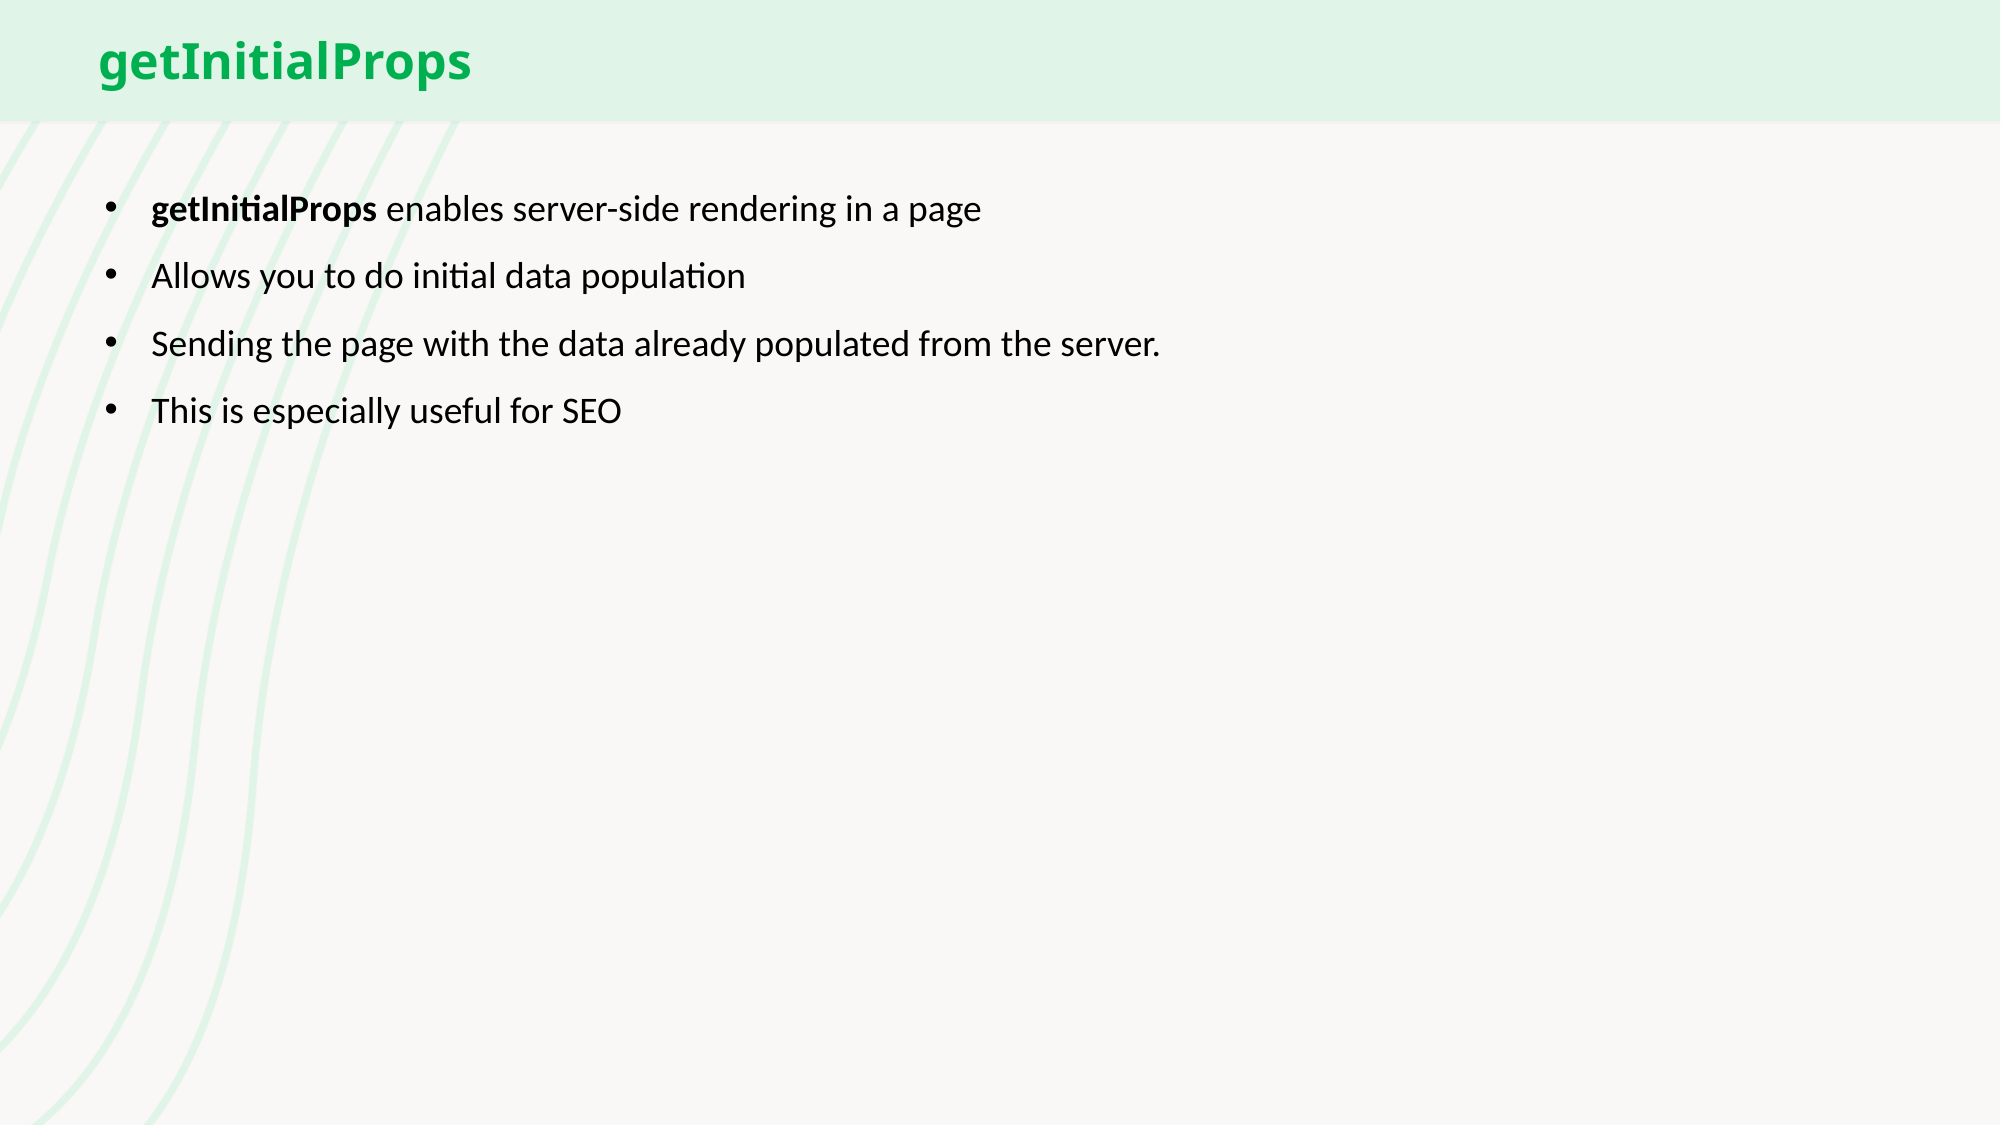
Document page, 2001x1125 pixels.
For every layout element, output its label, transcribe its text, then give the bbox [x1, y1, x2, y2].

text_box getInitialProps [83, 22, 509, 97]
picture [0, 0, 2001, 1125]
text_box getInitialProps enables server-side rendering in a page Allows you to do initial data population Sending the page with the data already populated from the server. This is especially useful for SEO [89, 153, 1186, 439]
